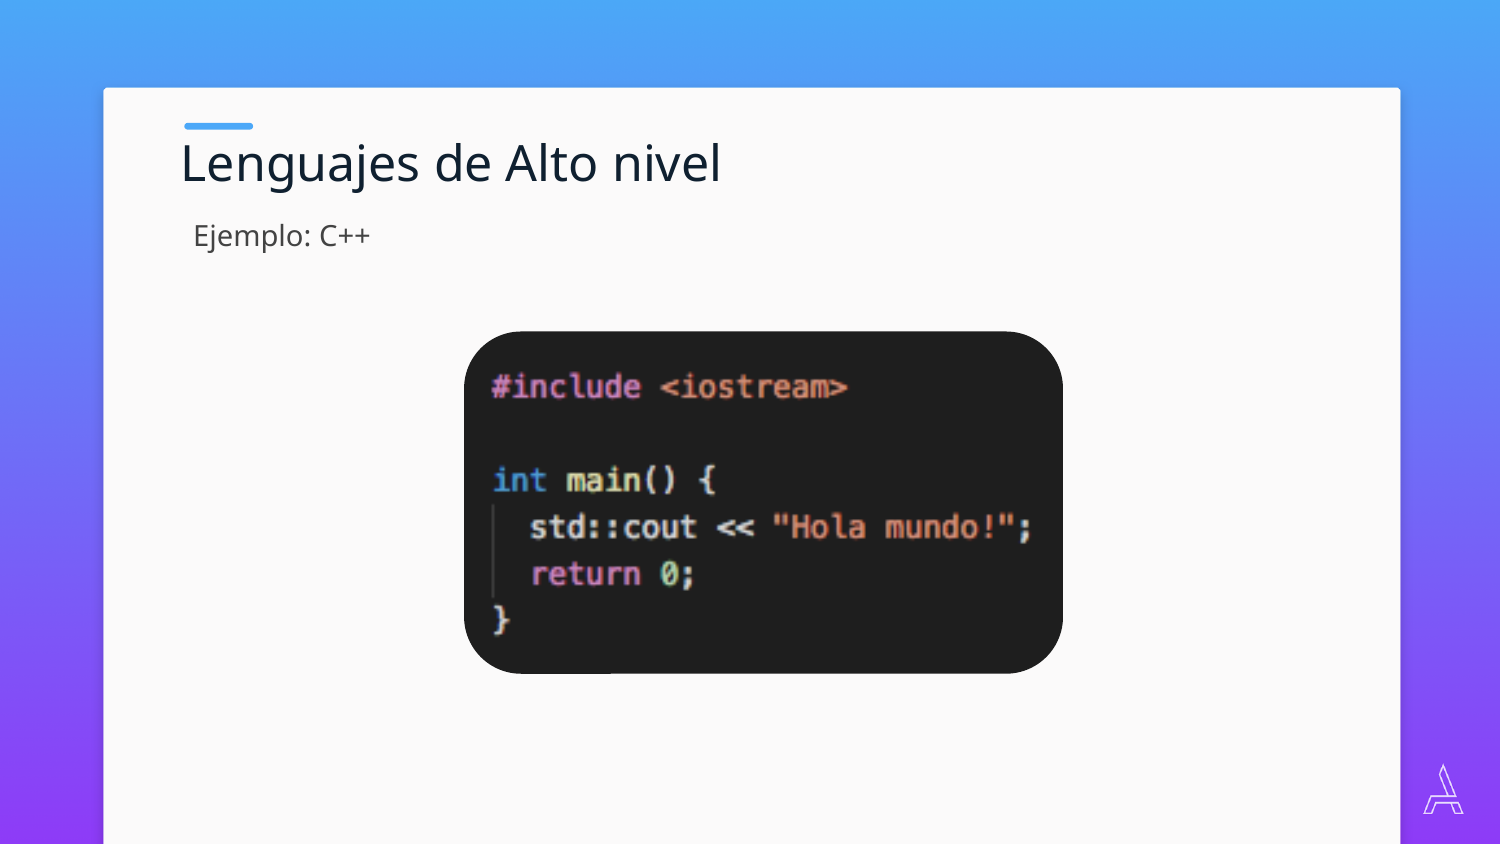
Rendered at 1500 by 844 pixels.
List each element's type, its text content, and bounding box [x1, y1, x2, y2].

text_box [184, 122, 254, 130]
text_box Ejemplo: C++ [178, 202, 738, 264]
picture [0, 0, 1500, 844]
text_box Lenguajes de Alto nivel [165, 142, 801, 181]
